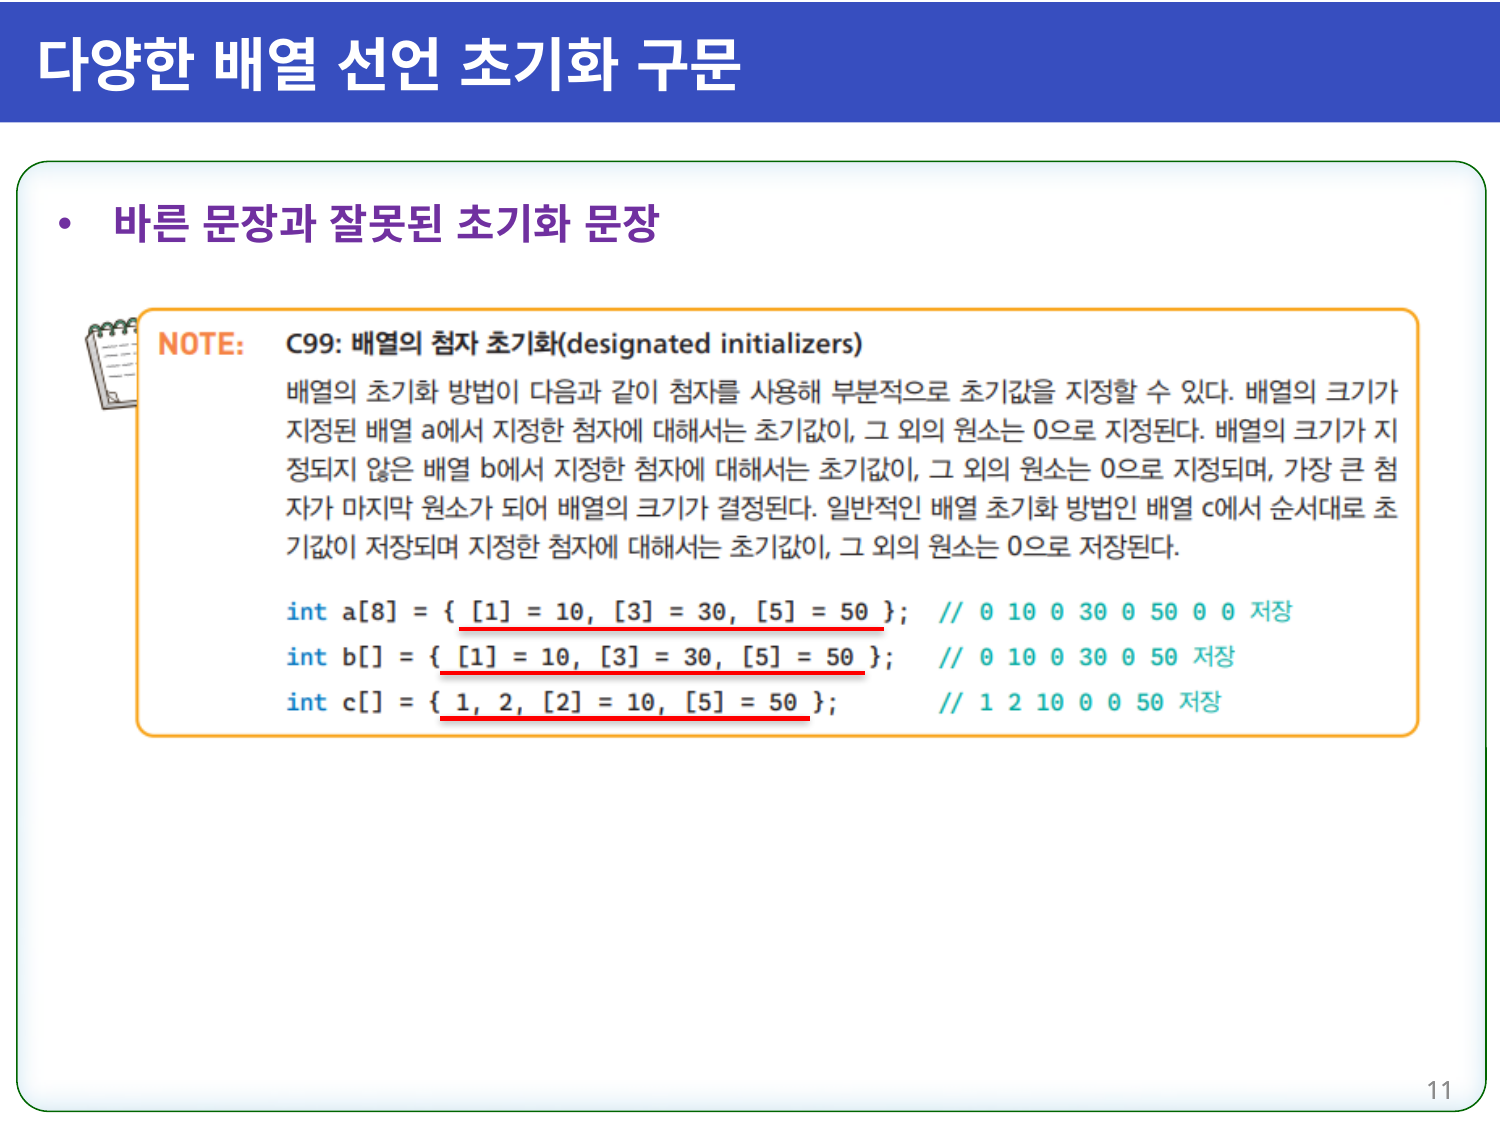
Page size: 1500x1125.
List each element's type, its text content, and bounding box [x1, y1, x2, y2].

picture [74, 299, 1426, 743]
title 다양한 배열 선언 초기화 구문 [21, 26, 1476, 101]
slide_number 11 [1119, 1071, 1470, 1112]
list 바른 문장과 잘못된 초기화 문장 [42, 190, 1454, 1065]
